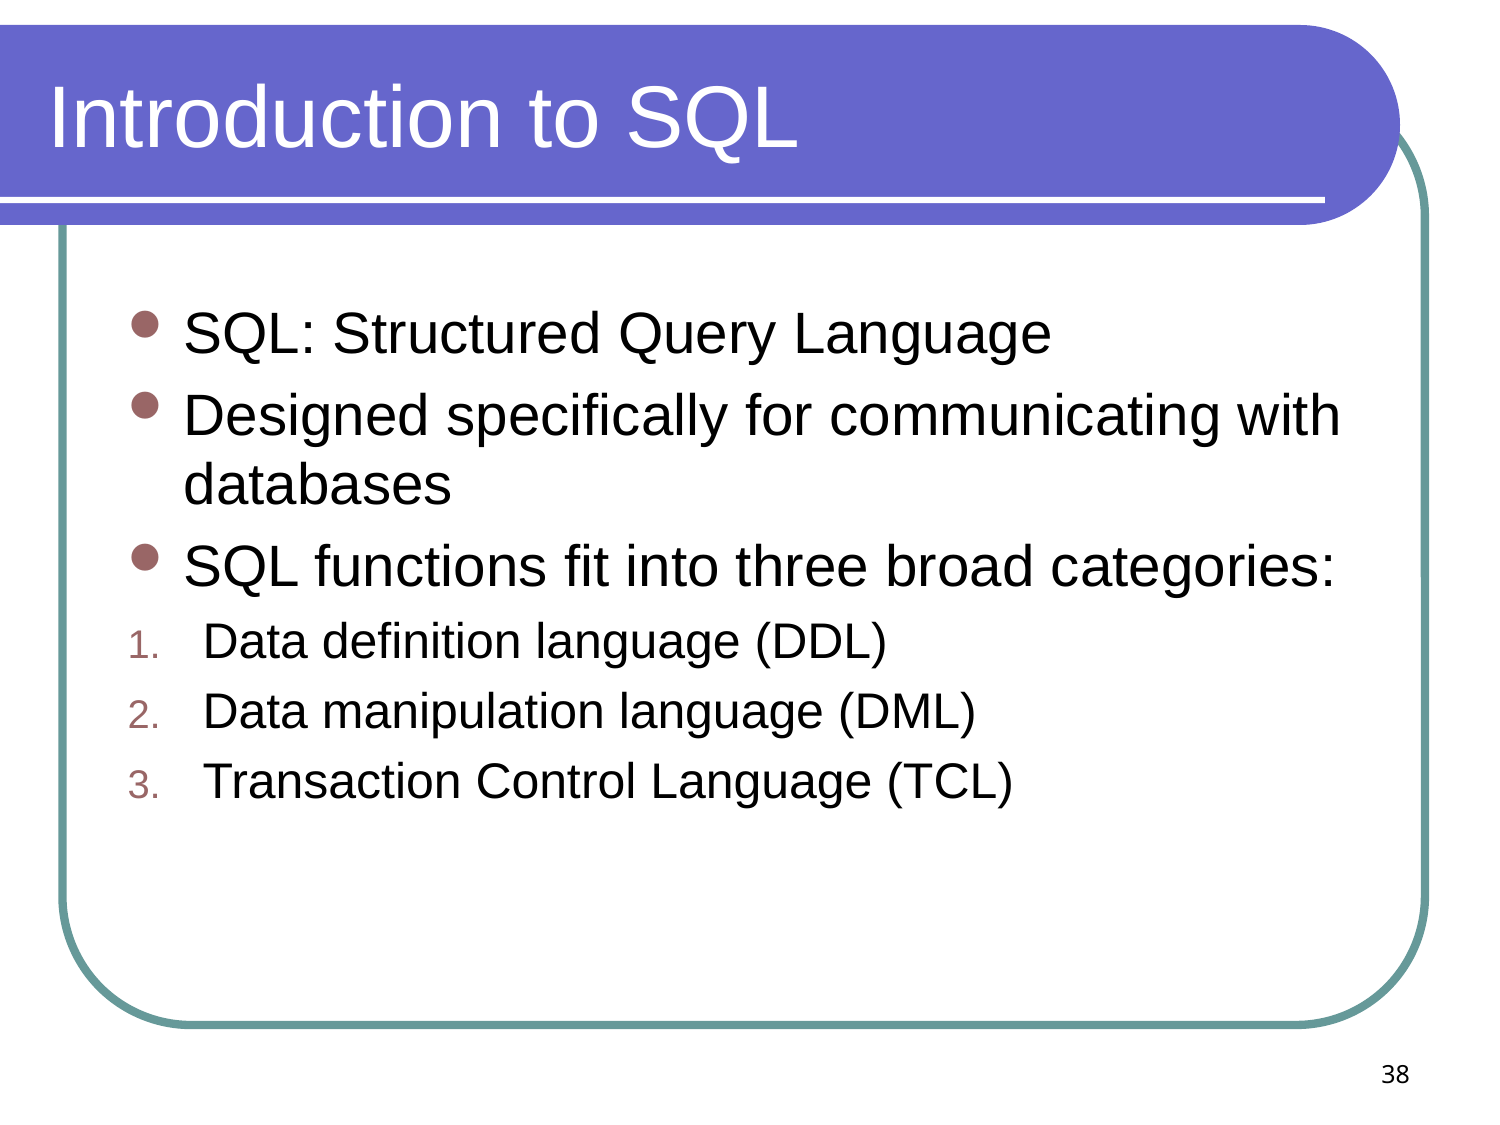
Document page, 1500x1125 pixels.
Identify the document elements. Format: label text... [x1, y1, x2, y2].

list SQL: Structured Query Language Designed specifically for communicating with databases SQL functions fit into three broad categories: Data definition language (DDL) Data manipulation language (DML) Transaction Control Language (TCL) [112, 287, 1388, 1000]
title Introduction to SQL [32, 37, 1347, 188]
slide_number 38 [1074, 1025, 1425, 1100]
